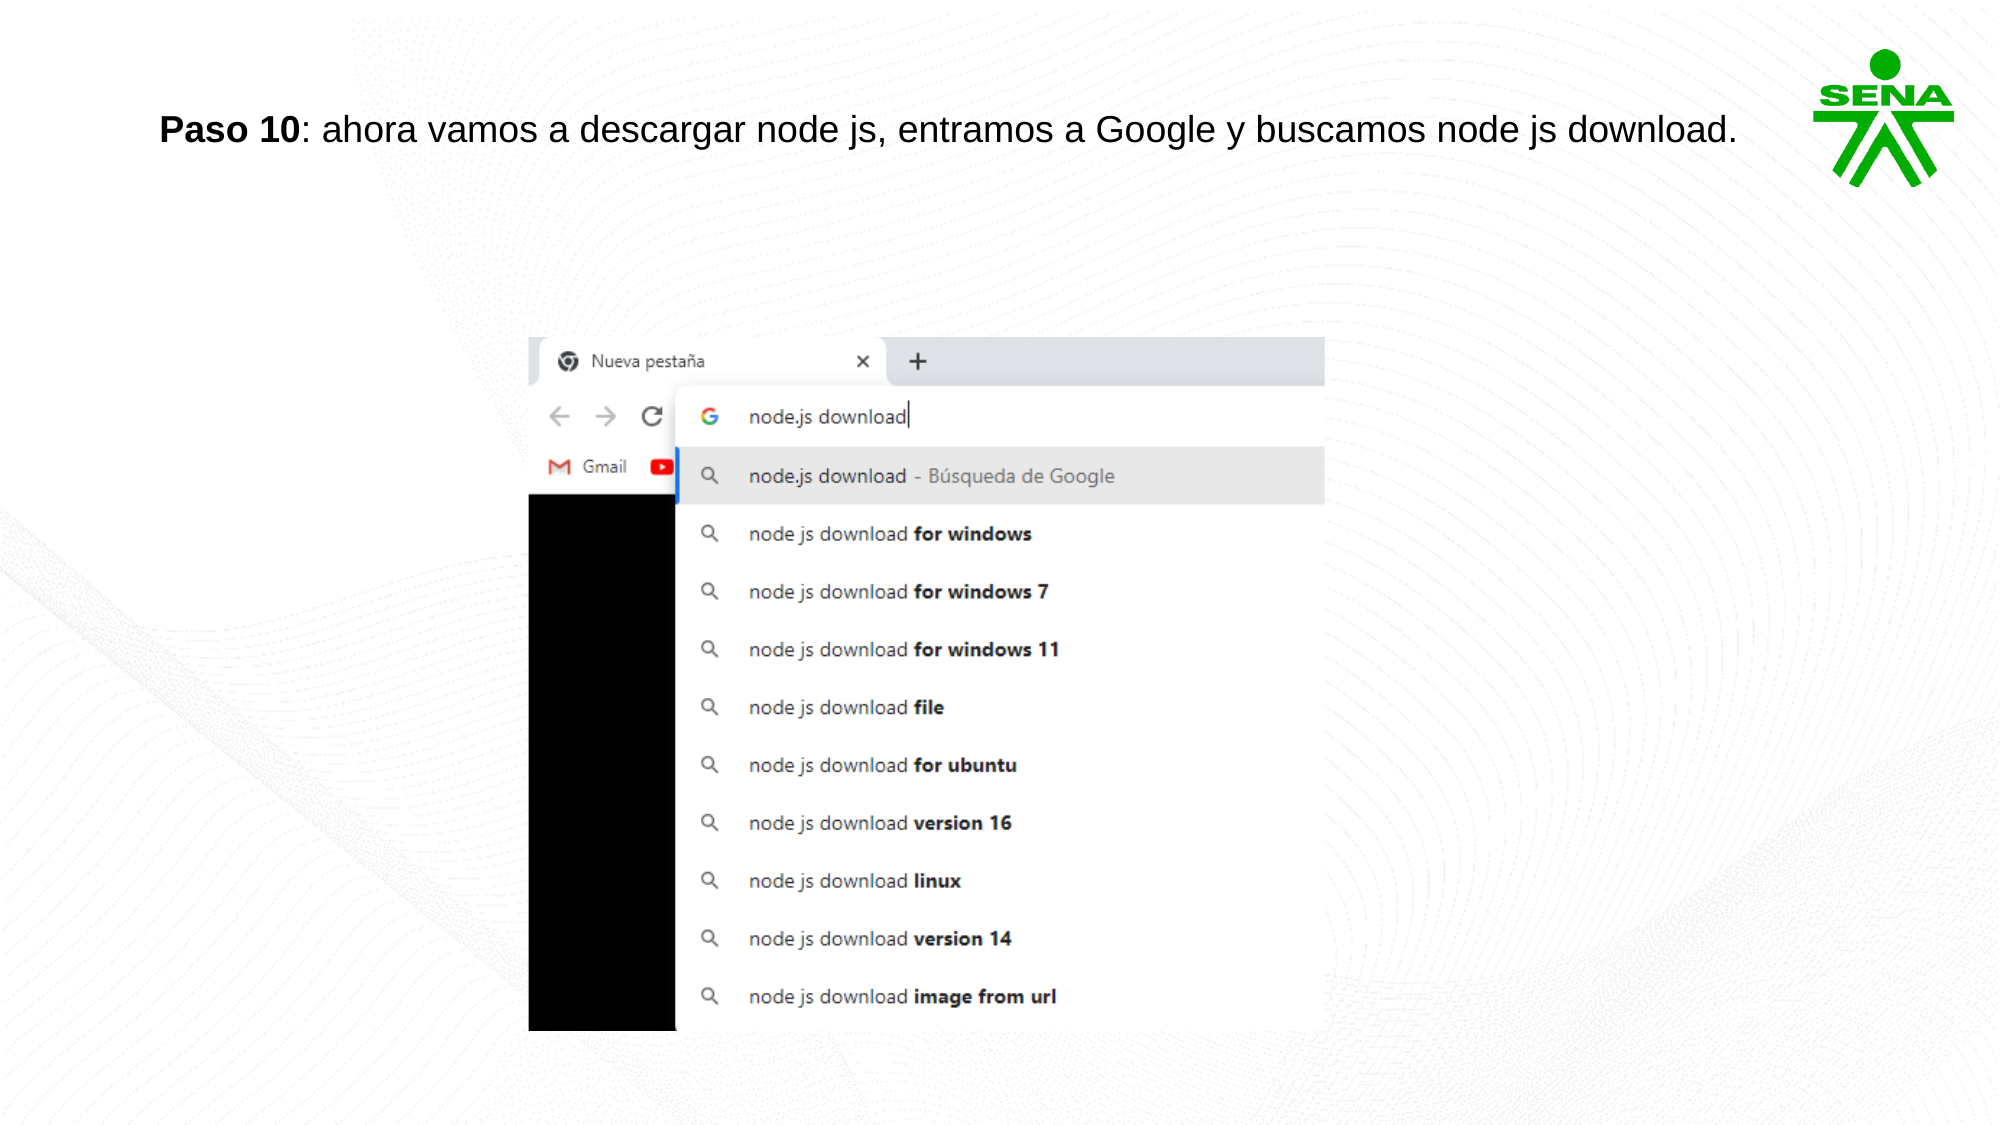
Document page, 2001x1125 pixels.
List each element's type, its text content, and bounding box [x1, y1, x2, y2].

text_box Paso 10: ahora vamos a descargar node js, entramos a Google y buscamos node js download. [144, 94, 1790, 158]
picture [0, 0, 2000, 1125]
